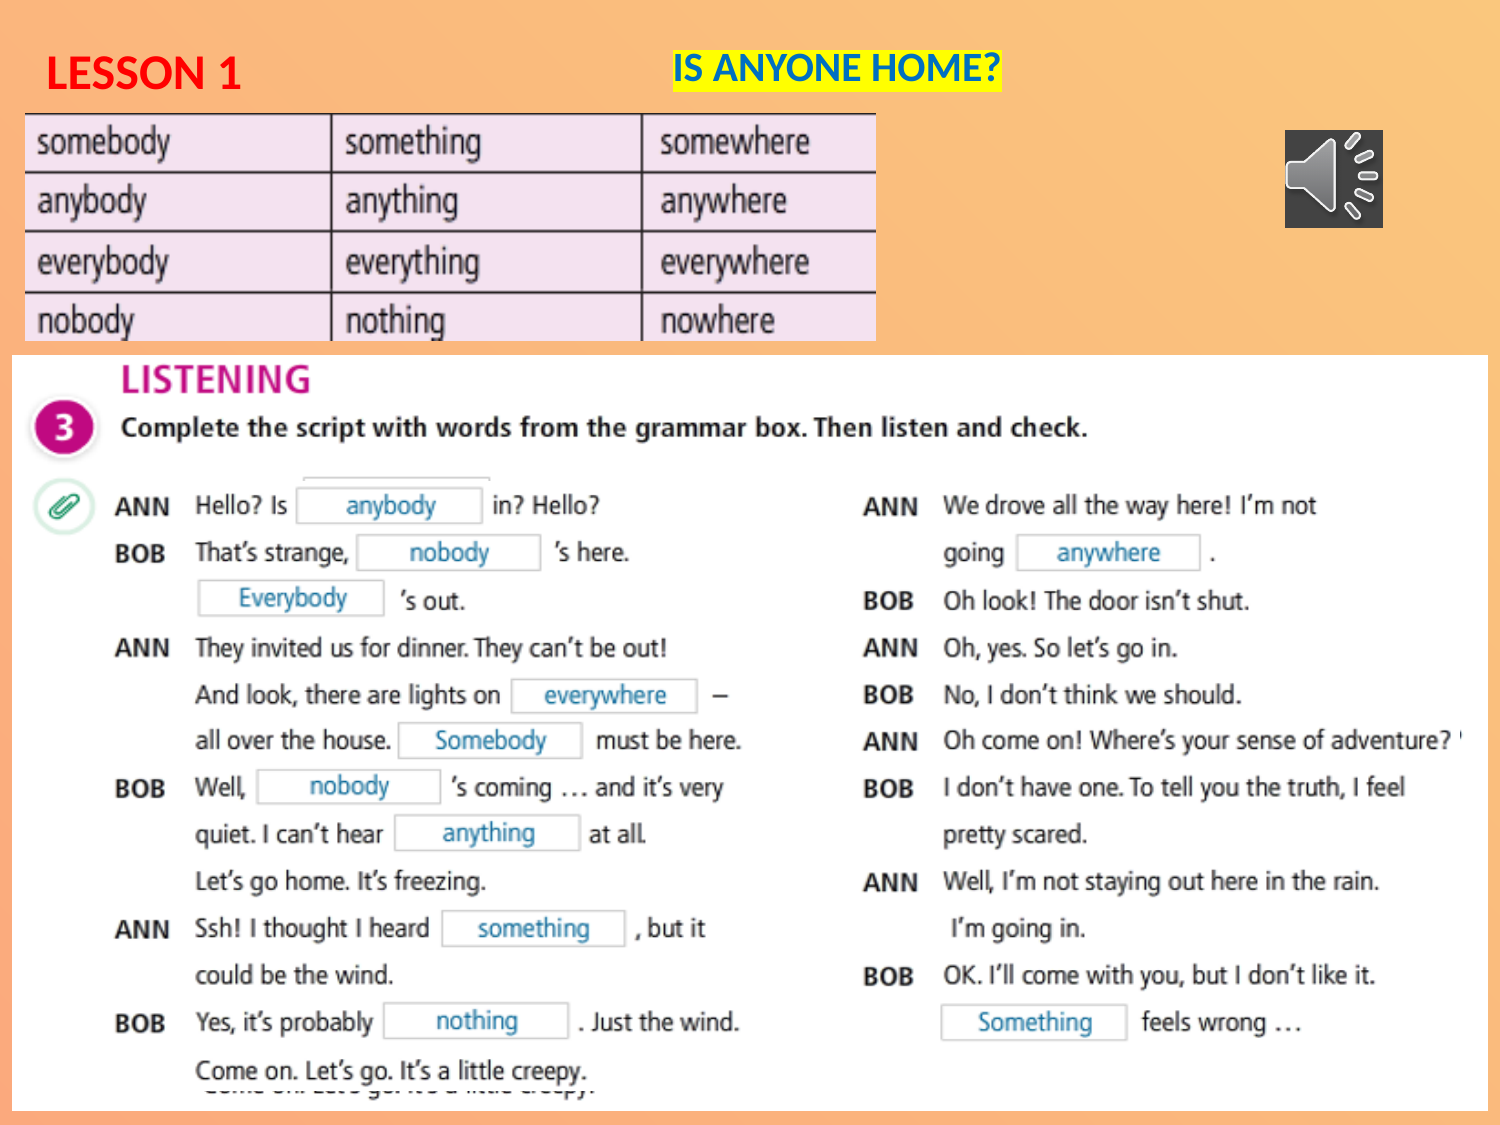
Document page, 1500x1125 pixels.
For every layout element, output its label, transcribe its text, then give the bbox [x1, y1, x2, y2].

text_box LESSON 1 [0, 32, 289, 107]
picture [12, 355, 1488, 1111]
text_box IS ANYONE HOME? [350, 32, 1325, 98]
picture [24, 113, 876, 341]
picture [1284, 128, 1385, 229]
